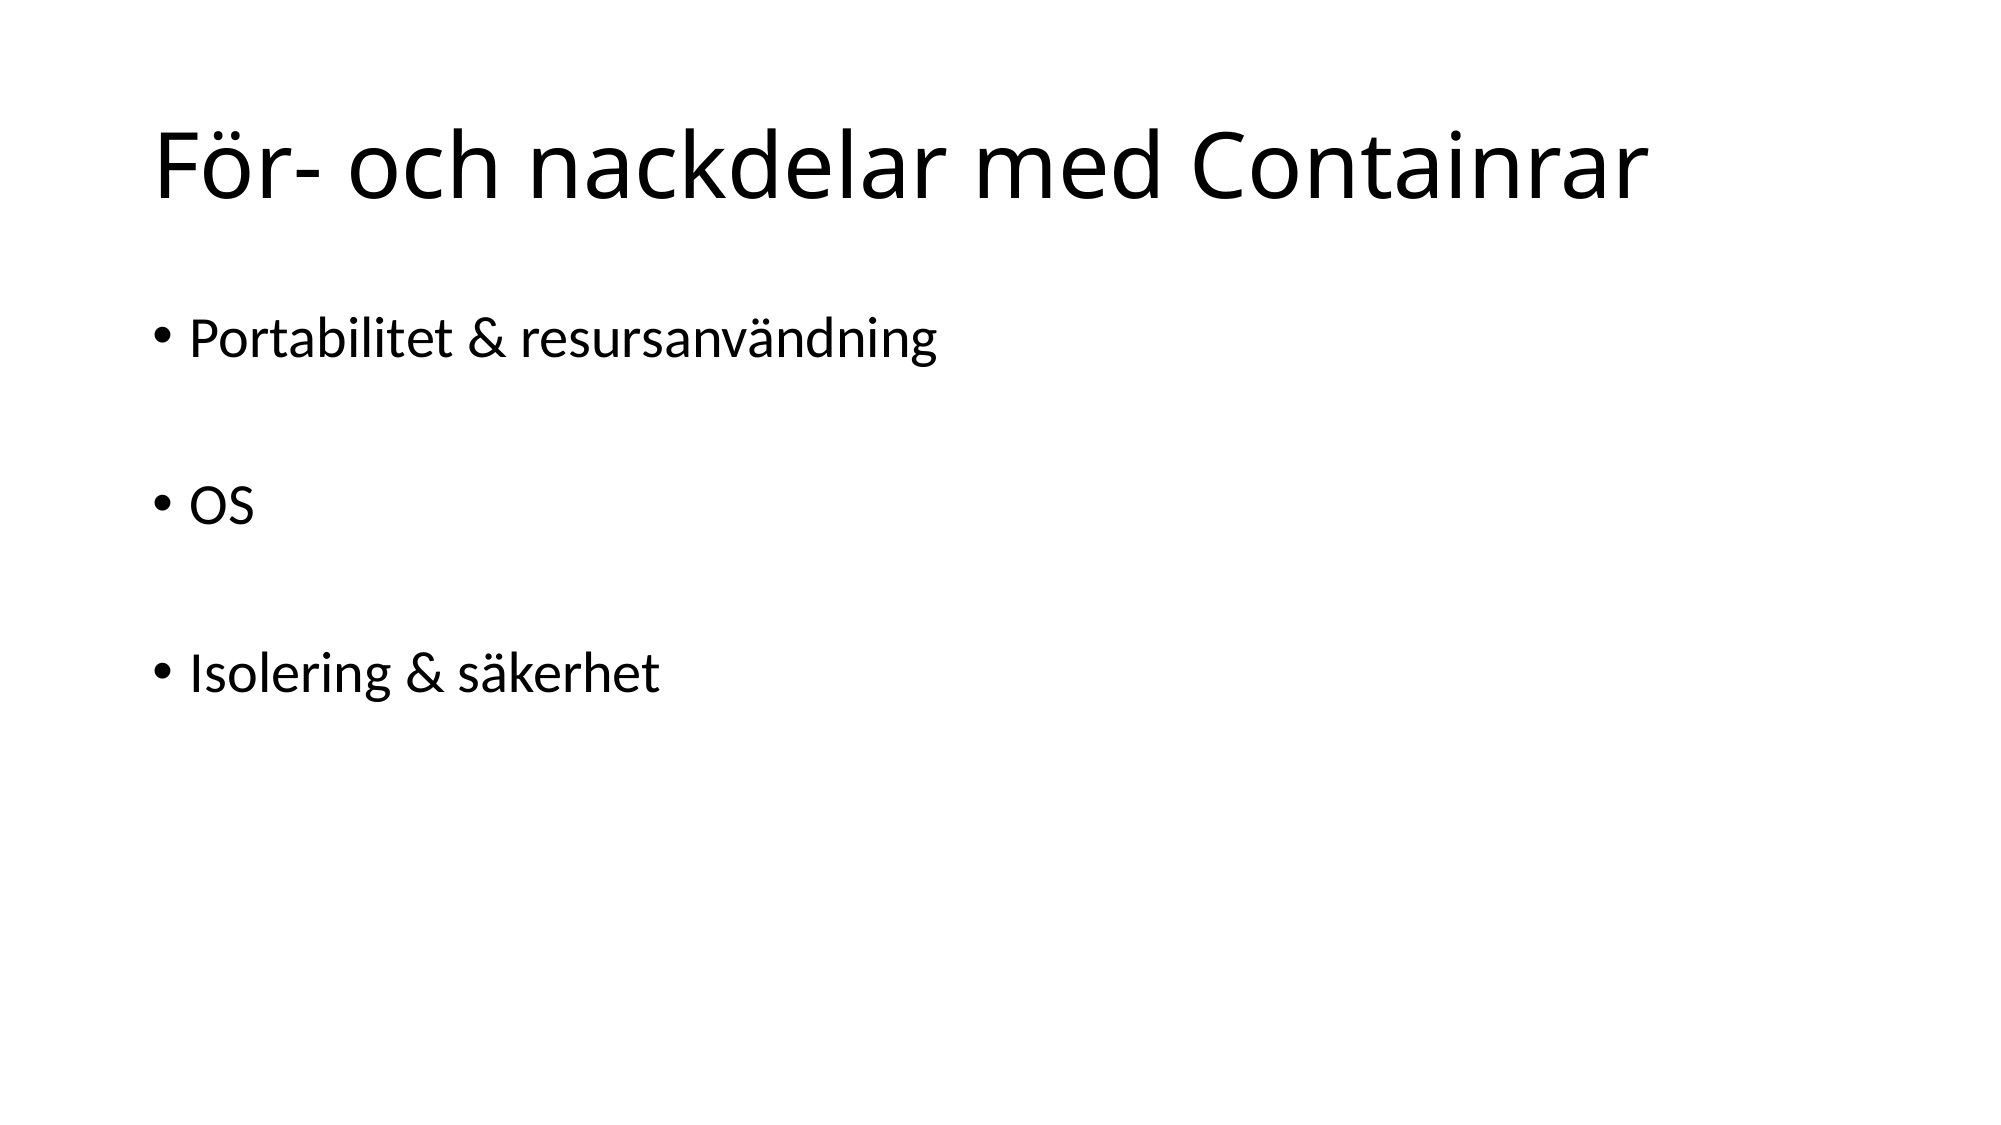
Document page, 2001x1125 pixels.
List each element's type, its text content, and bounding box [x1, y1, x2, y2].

list Portabilitet & resursanvändning OS Isolering & säkerhet [137, 299, 1863, 1014]
title För- och nackdelar med Containrar [137, 59, 1863, 278]
